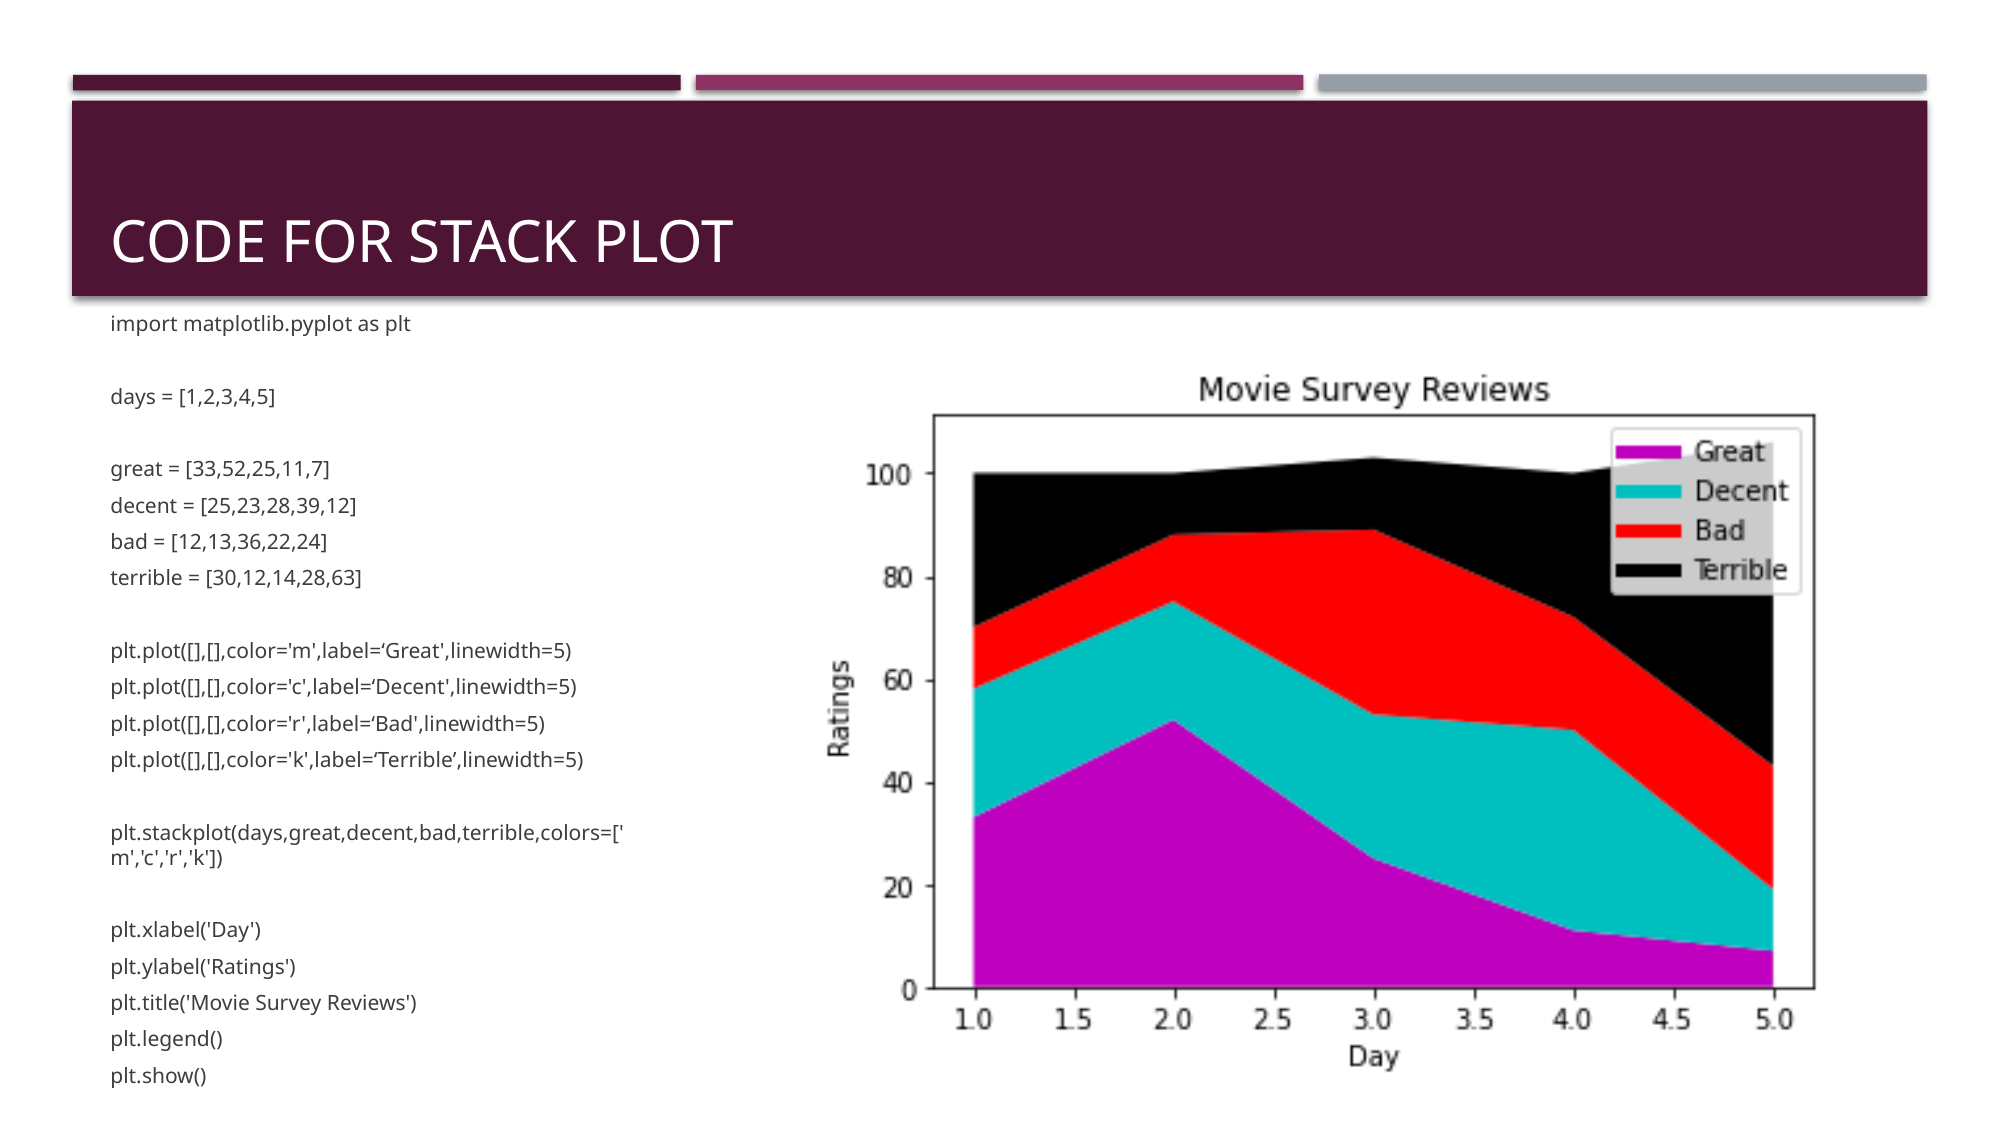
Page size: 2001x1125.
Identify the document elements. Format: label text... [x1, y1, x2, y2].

title Code for Stack Plot [95, 115, 1905, 282]
picture [809, 356, 1833, 1088]
list import matplotlib.pyplot as plt days = [1,2,3,4,5] great = [33,52,25,11,7] decent = [25,23,28,39,12] bad = [12,13,36,22,24] terrible = [30,12,14,28,63] plt.plot([],[],color='m',label=‘Great',linewidth=5) plt.plot([],[],color='c',label=‘Decent',linewidth=5) plt.plot([],[],color='r',label=‘Bad',linewidth=5) plt.plot([],[],color='k',label=‘Terrible’,linewidth=5) plt.stackplot(days,great,decent,bad,terrible,colors=['m','c','r','k']) plt.xlabel('Day') plt.ylabel('Ratings') plt.title('Movie Survey Reviews') plt.legend() plt.show() [95, 298, 650, 1100]
